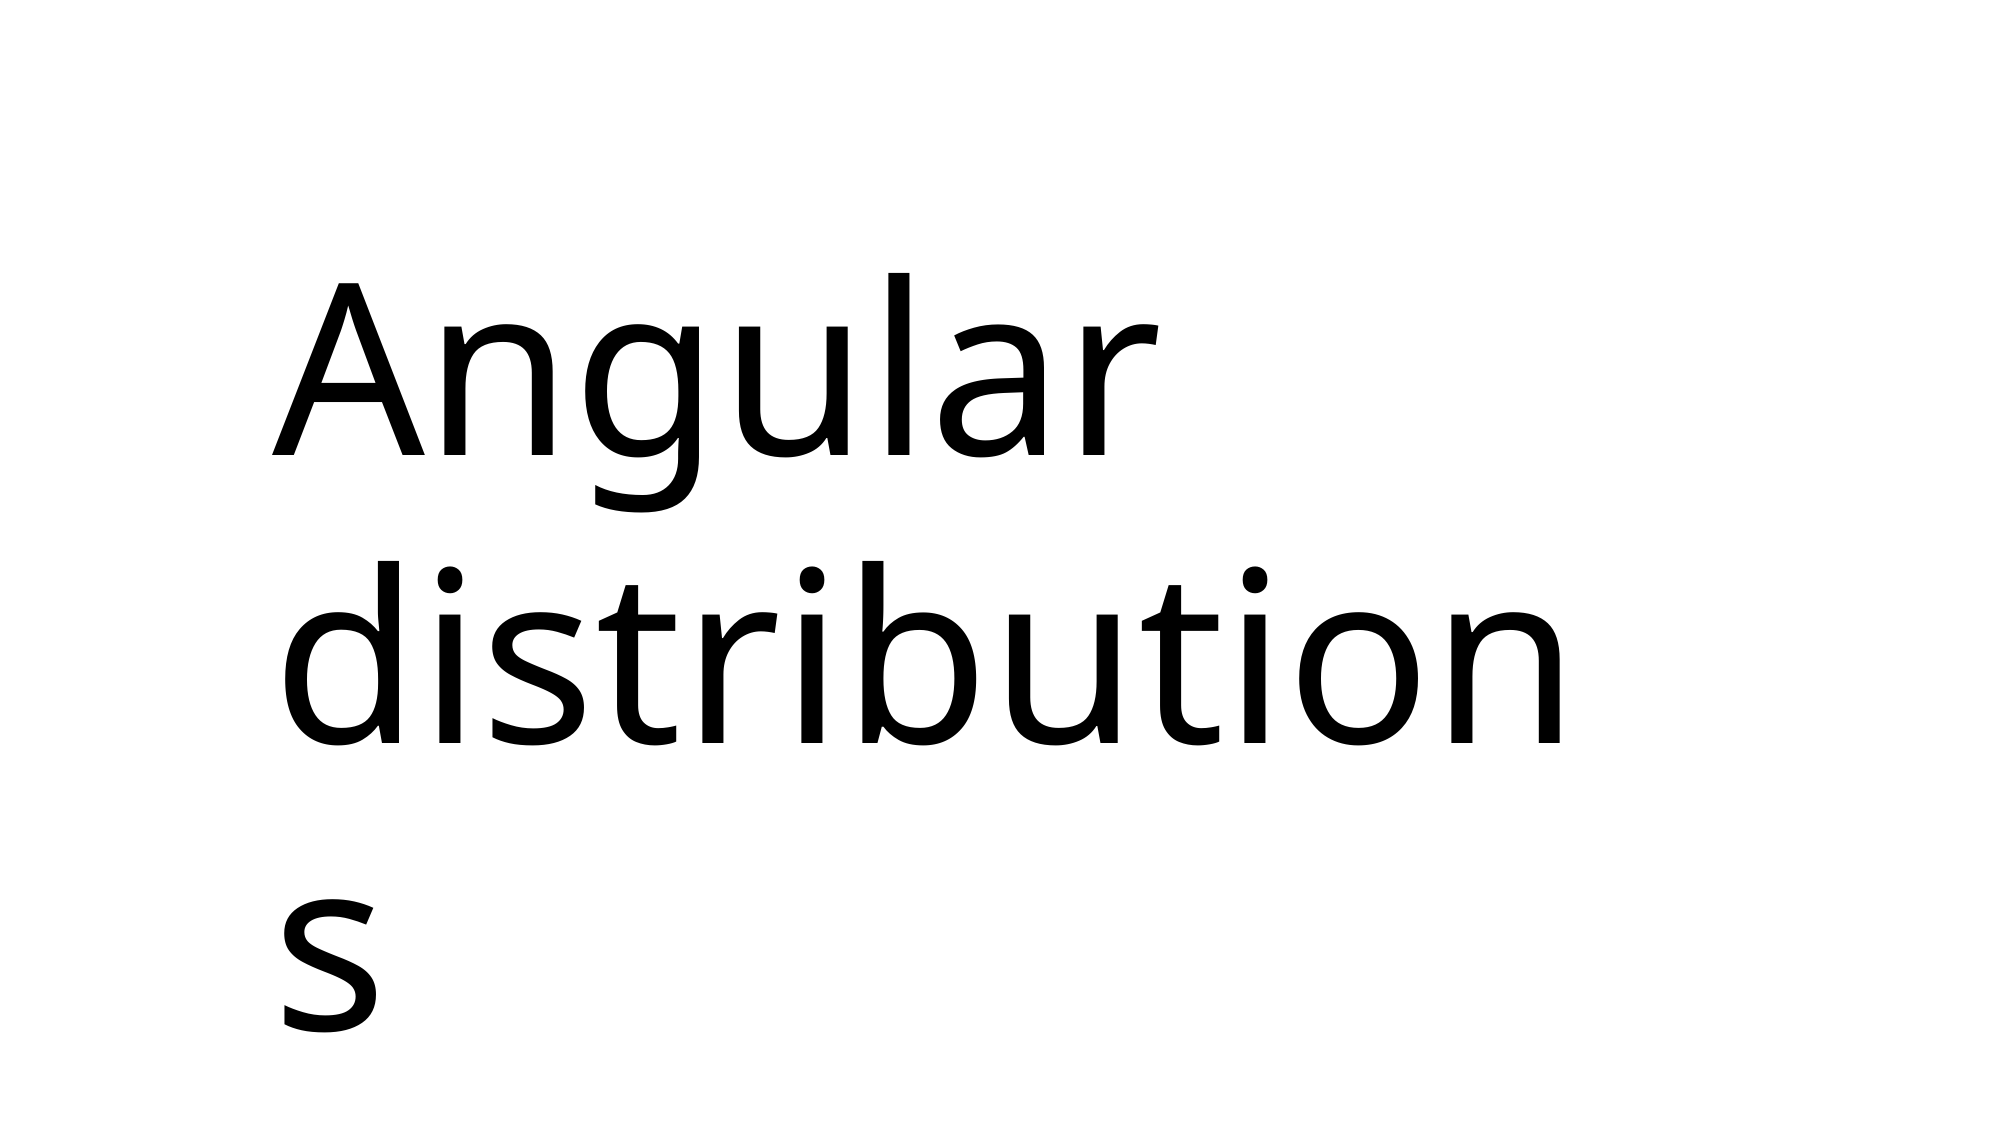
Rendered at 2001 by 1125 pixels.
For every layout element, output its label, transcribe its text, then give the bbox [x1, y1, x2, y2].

text_box Angular distributions [257, 208, 1627, 1086]
